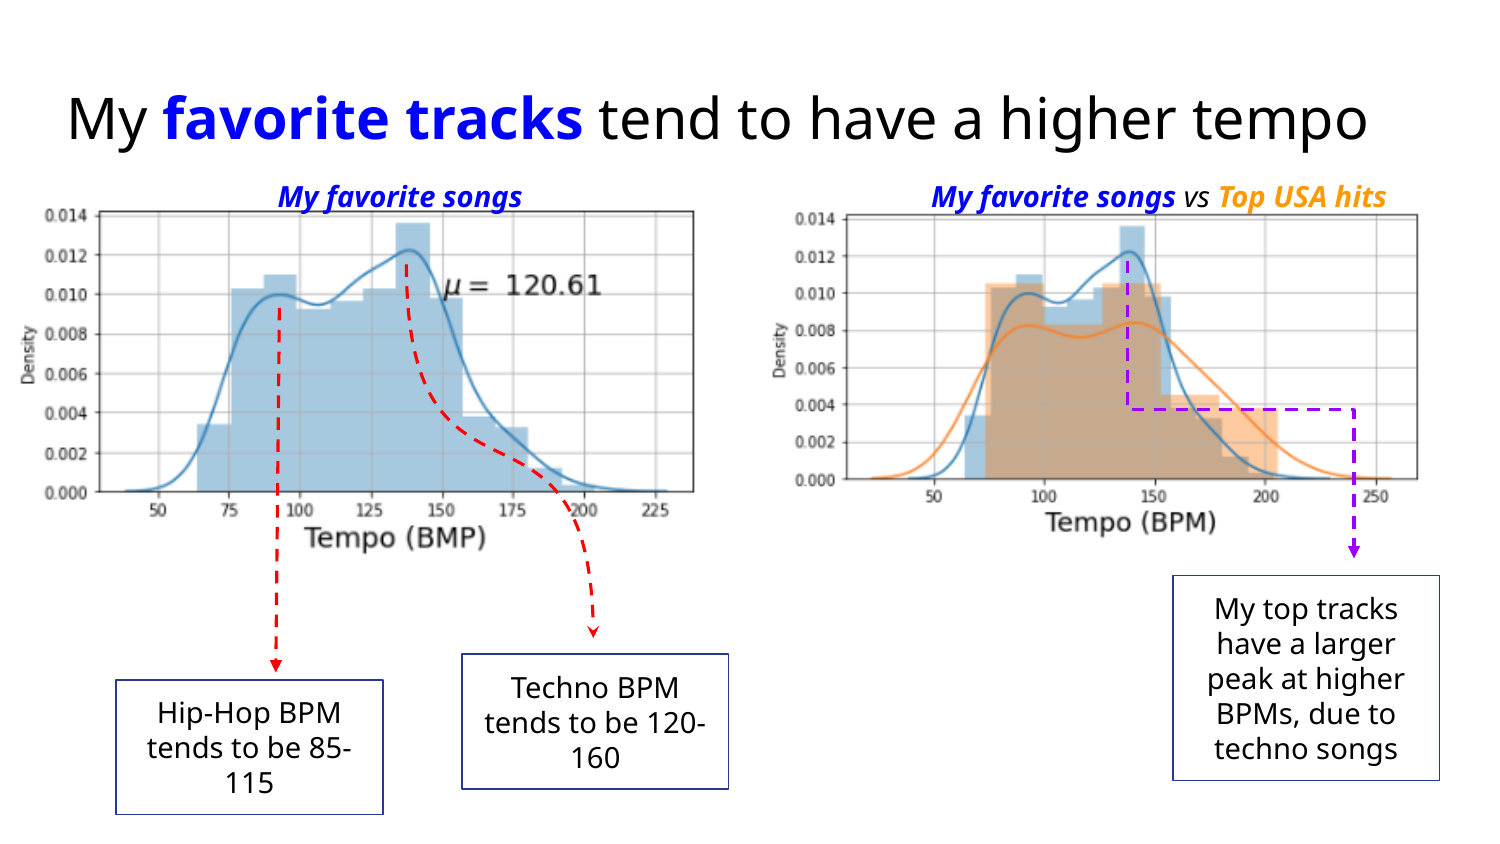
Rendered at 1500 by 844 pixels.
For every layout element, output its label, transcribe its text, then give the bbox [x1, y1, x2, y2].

picture [749, 211, 1456, 550]
text_box My favorite songs vs Top USA hits [873, 163, 1446, 209]
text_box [275, 307, 280, 673]
picture [0, 204, 704, 557]
text_box My favorite songs [114, 163, 687, 202]
title My favorite tracks tend to have a higher tempo [51, 67, 1449, 167]
text_box Hip-Hop BPM tends to be 85-115 [116, 679, 383, 815]
text_box Techno BPM tends to be 120-160 [461, 653, 729, 789]
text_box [312, 357, 687, 545]
text_box My top tracks have a larger peak at higher BPMs, due to techno songs [1172, 575, 1440, 781]
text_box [1091, 296, 1390, 524]
